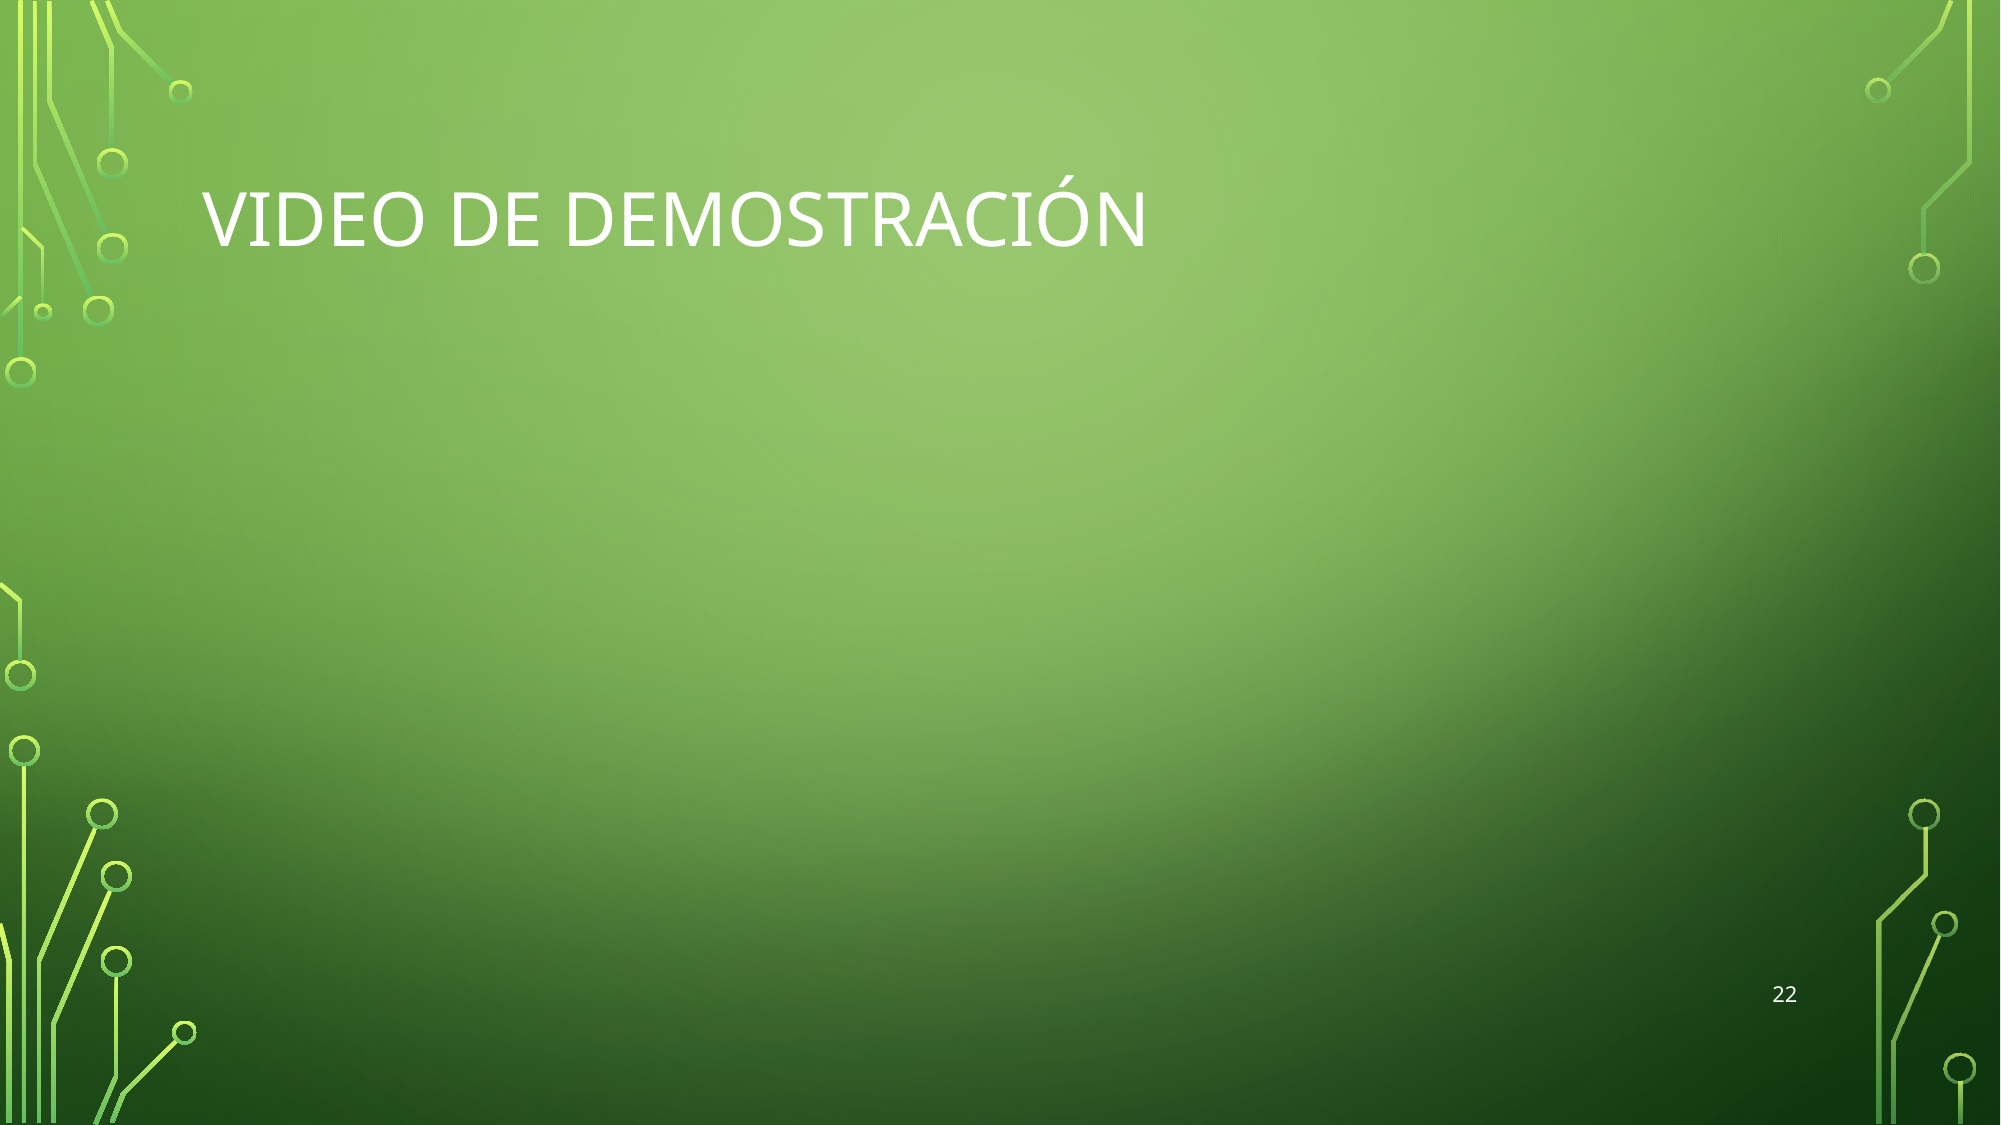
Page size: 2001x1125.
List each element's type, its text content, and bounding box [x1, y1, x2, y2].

slide_number 22 [1685, 965, 1813, 1025]
title Video de demostración [187, 101, 1813, 344]
